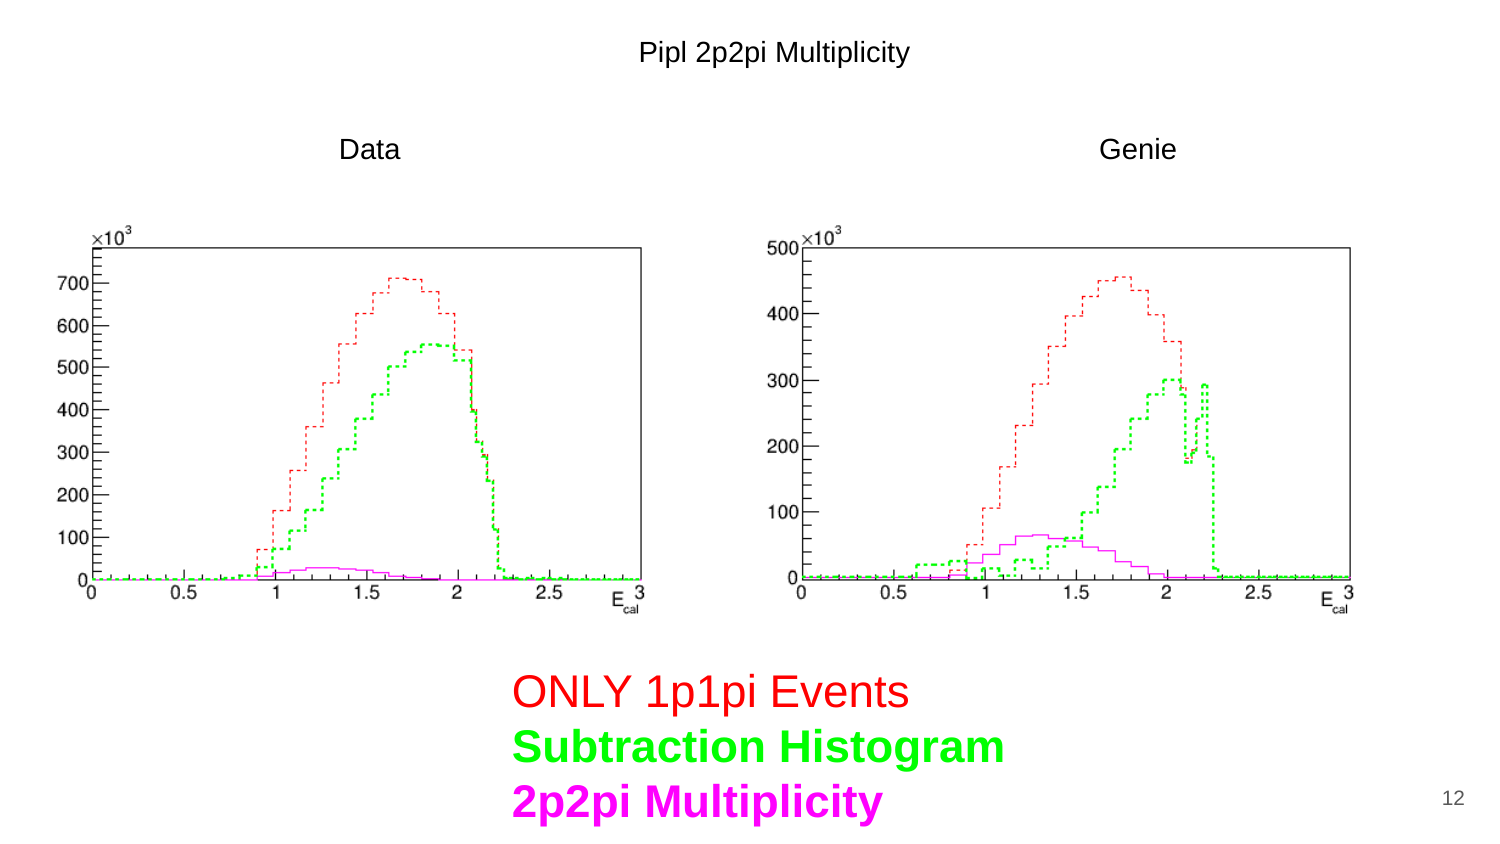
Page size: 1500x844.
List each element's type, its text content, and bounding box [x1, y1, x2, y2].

picture [24, 205, 710, 622]
text_box Data [28, 115, 712, 181]
text_box Genie [796, 115, 1480, 181]
text_box ONLY 1p1pi Events Subtraction Histogram 2p2pi Multiplicity [496, 646, 1052, 842]
picture [733, 205, 1419, 622]
slide_number ‹#› [1389, 764, 1480, 830]
text_box Pipl 2p2pi Multiplicity [298, 18, 1250, 84]
